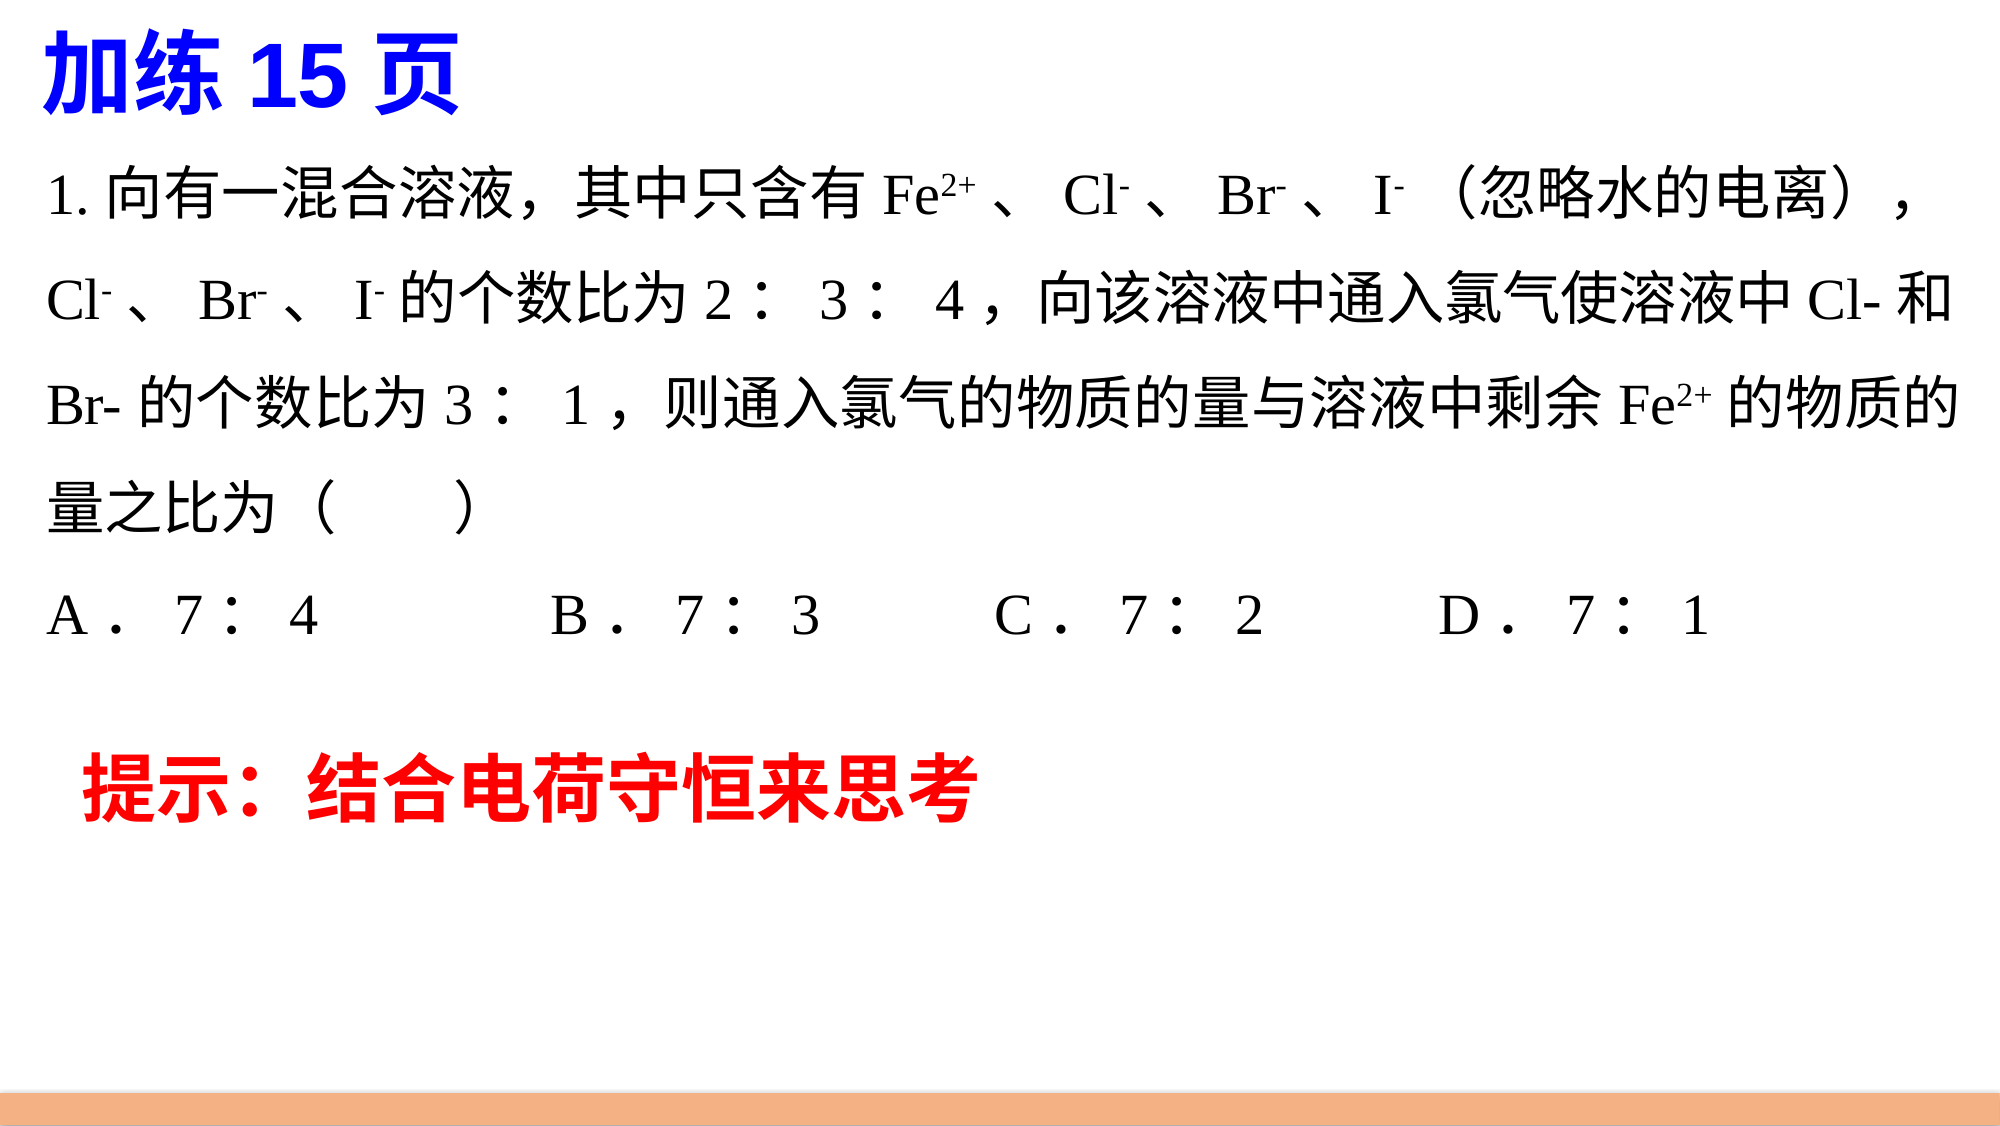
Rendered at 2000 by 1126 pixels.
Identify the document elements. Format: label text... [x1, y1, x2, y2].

text_box 1.向有一混合溶液，其中只含有Fe2+、Cl-、Br-、I-（忽略水的电离），Cl-、Br-、I-的个数比为2：3：4，向该溶液中通入氯气使溶液中Cl-和Br-的个数比为3：1，则通入氯气的物质的量与溶液中剩余Fe2+的物质的量之比为（ ） A．7：4 B．7：3 C．7：2 D．7：1 [31, 113, 1976, 654]
text_box 提示：结合电荷守恒来思考 [66, 733, 1177, 839]
text_box [0, 1092, 2000, 1126]
text_box 加练15页 [26, 8, 478, 133]
